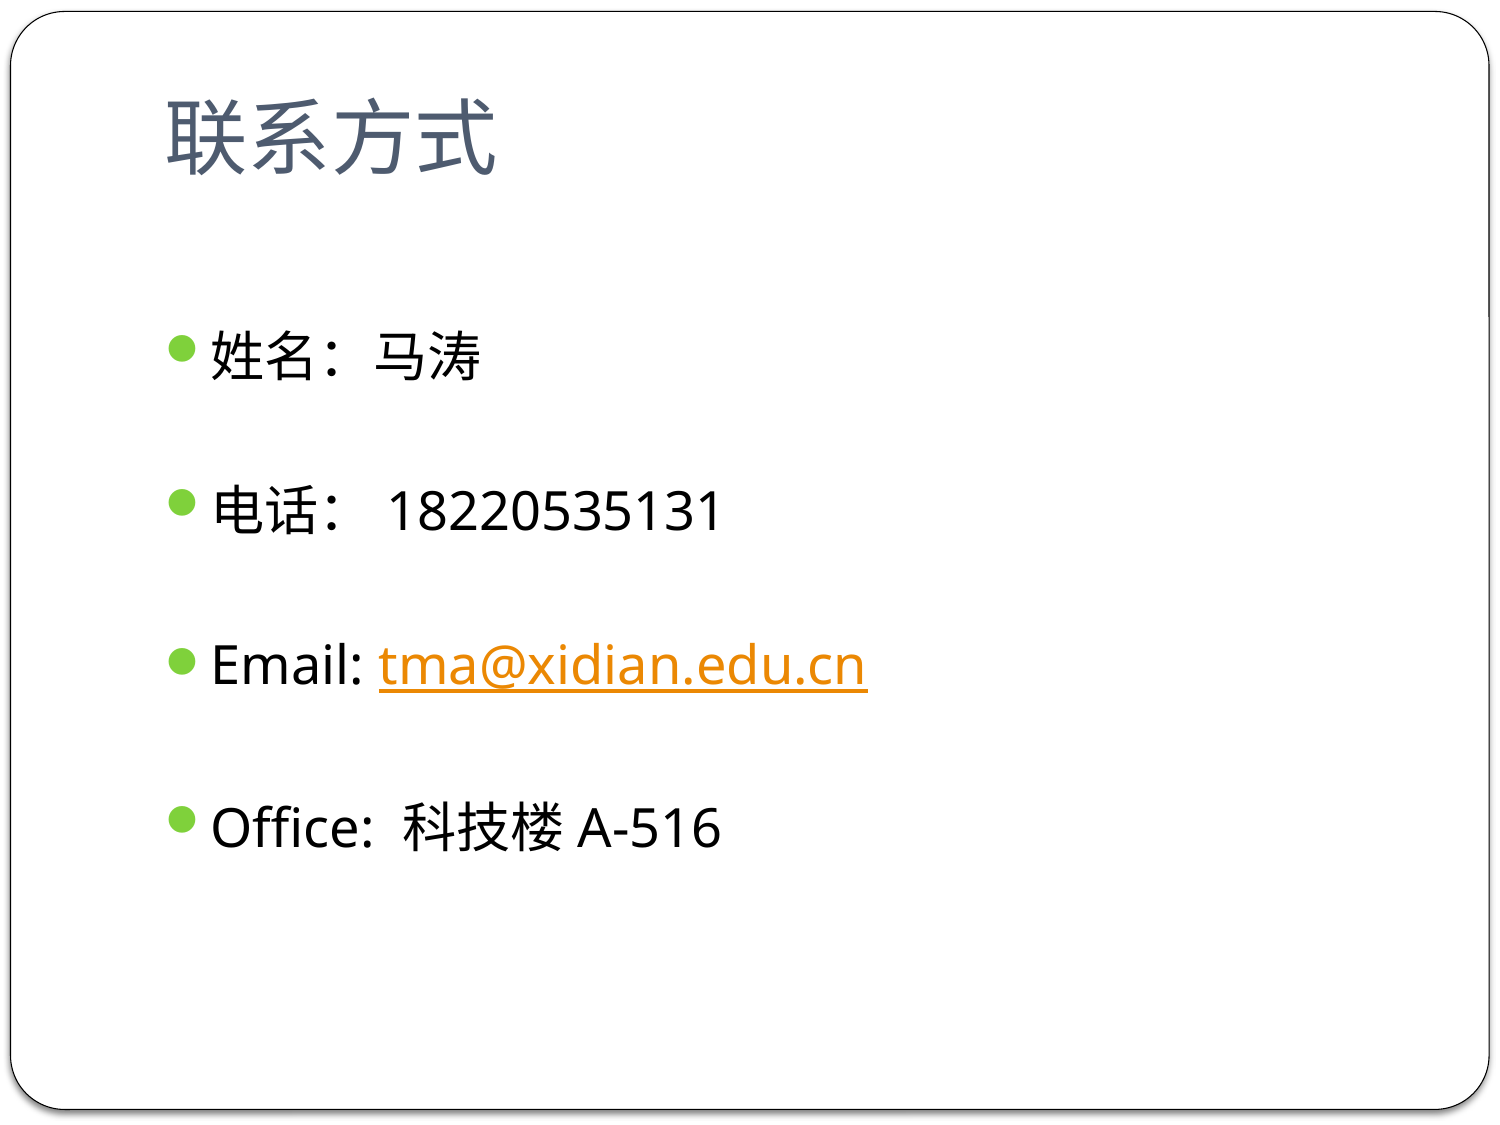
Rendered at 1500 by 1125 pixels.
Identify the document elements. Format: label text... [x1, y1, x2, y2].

list 姓名：马涛 电话：18220535131 Email: tma@xidian.edu.cn Office: 科技楼A-516 [150, 237, 1425, 988]
title 联系方式 [150, 45, 1425, 233]
